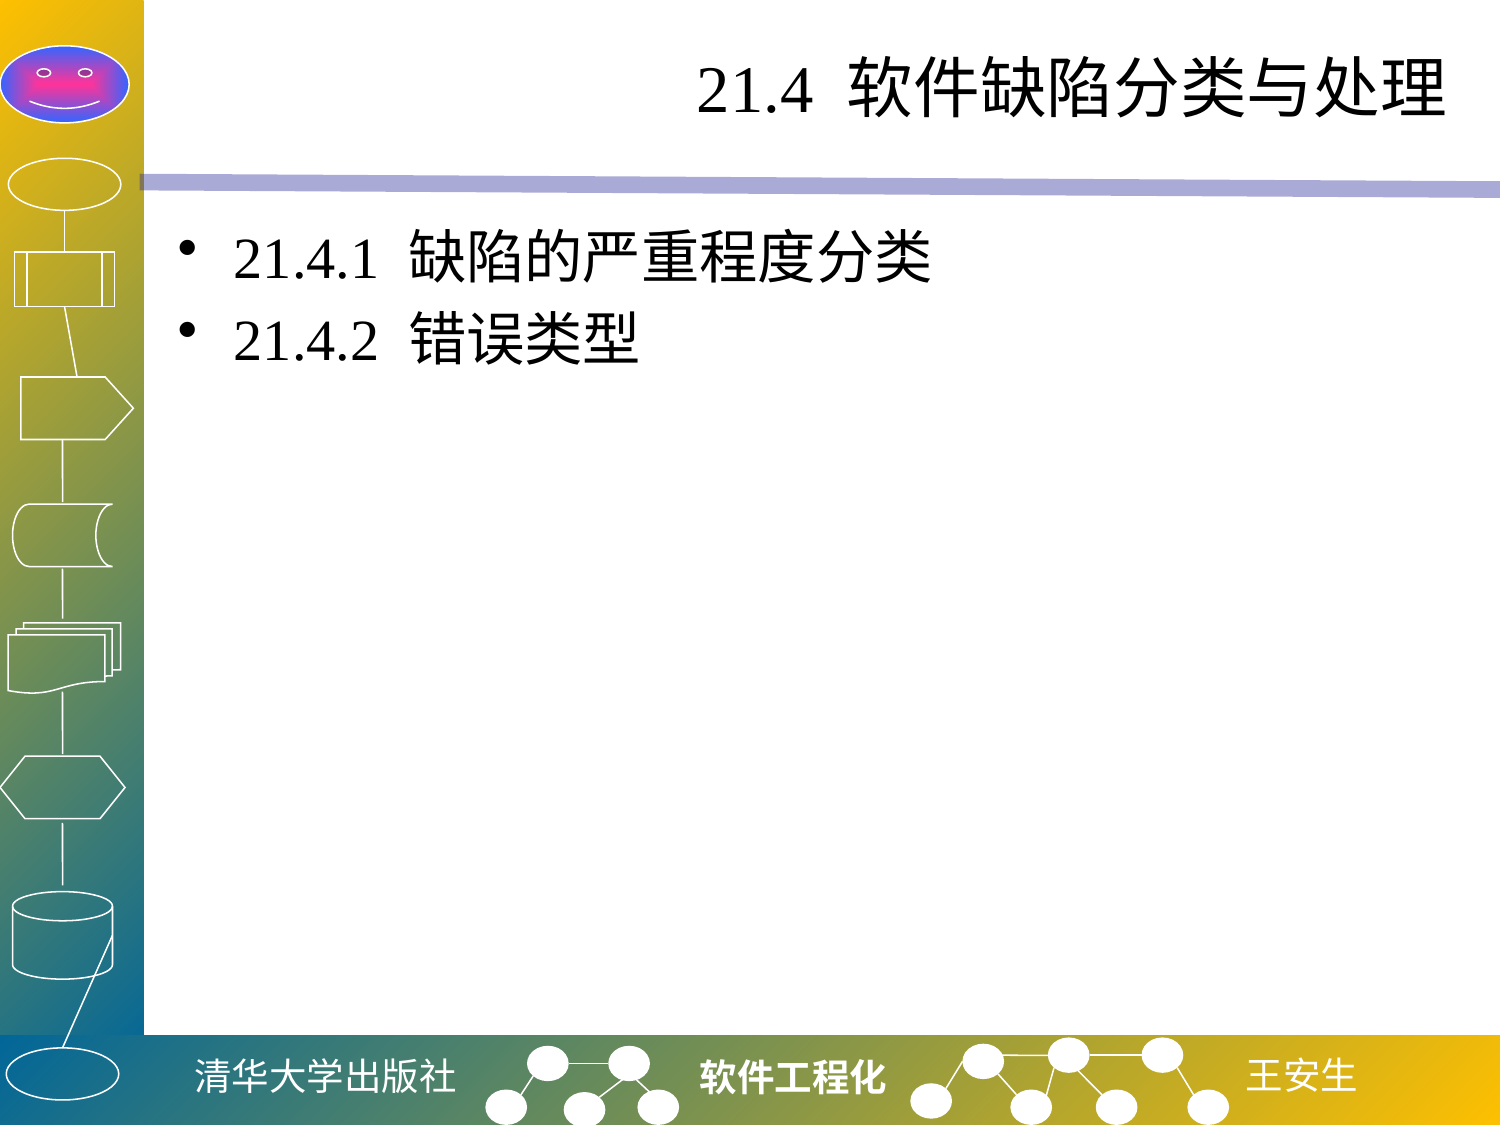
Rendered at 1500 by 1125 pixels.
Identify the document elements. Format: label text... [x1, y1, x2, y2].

list 21.4.1 缺陷的严重程度分类 21.4.2 错误类型 [162, 212, 1476, 1017]
title 21.4 软件缺陷分类与处理 [187, 24, 1463, 147]
